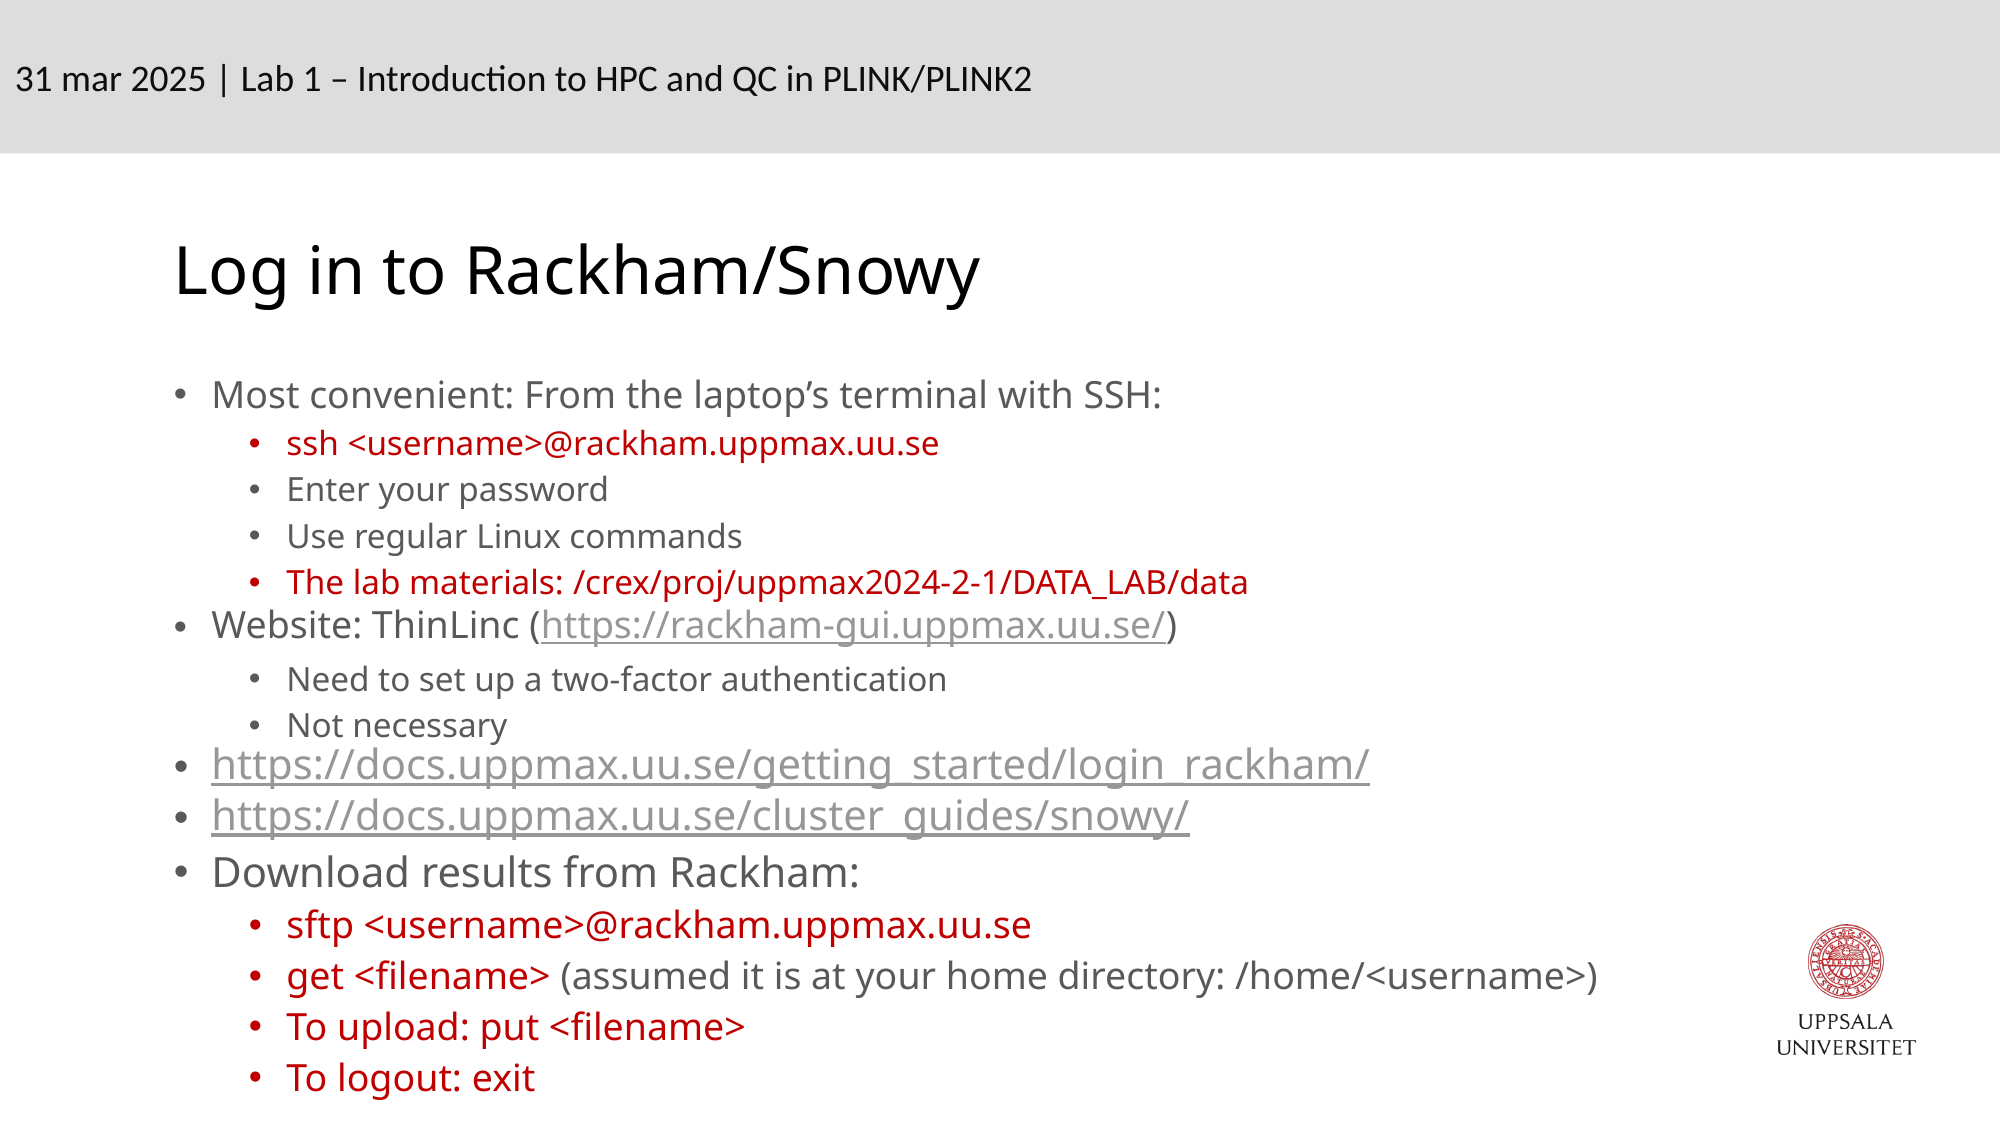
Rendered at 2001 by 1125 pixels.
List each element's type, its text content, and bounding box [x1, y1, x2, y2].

list Most convenient: From the laptop’s terminal with SSH: ssh <username>@rackham.uppmax.uu.se Enter your password Use regular Linux commands The lab materials: /crex/proj/uppmax2024-2-1/DATA_LAB/data Website: ThinLinc (https://rackham-gui.uppmax.uu.se/) Need to set up a two-factor authentication Not necessary https://docs.uppmax.uu.se/getting_started/login_rackham/ https://docs.uppmax.uu.se/cluster_guides/snowy/ Download results from Rackham: sftp <username>@rackham.uppmax.uu.se get <filename> (assumed it is at your home directory: /home/<username>) To upload: put <filename> To logout: exit [158, 364, 1713, 1062]
text_box 31 mar 2025 | Lab 1 – Introduction to HPC and QC in PLINK/PLINK2 [0, 0, 2000, 154]
text_box Log in to Rackham/Snowy [158, 210, 1713, 328]
picture [1777, 924, 1916, 1055]
